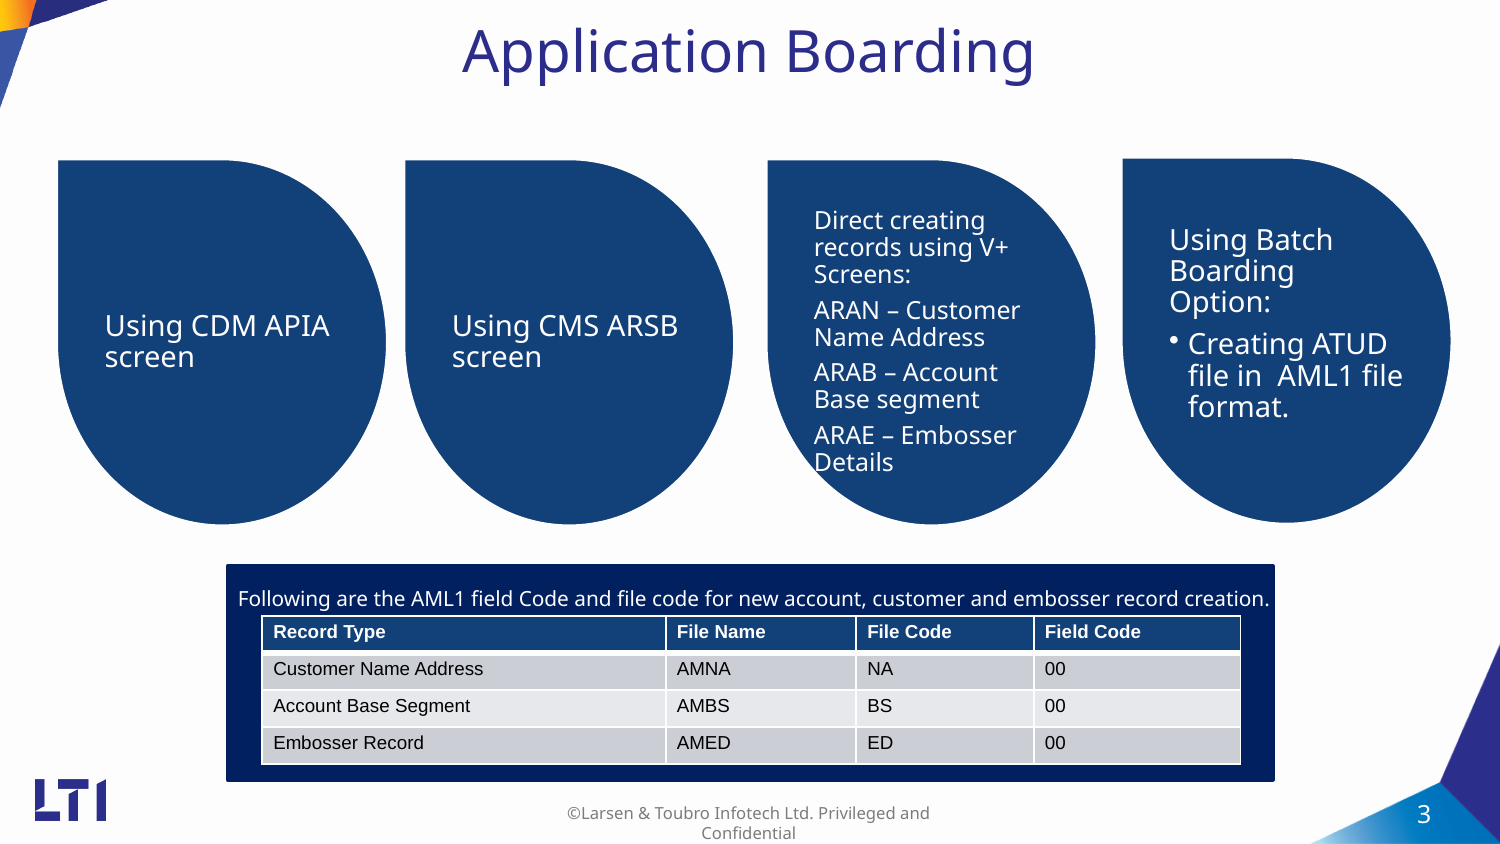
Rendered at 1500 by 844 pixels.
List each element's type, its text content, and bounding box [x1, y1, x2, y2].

table_header File Name [667, 618, 855, 650]
table_cell AMNA [667, 656, 855, 689]
table_cell AMBS [667, 691, 855, 726]
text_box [55, 139, 1453, 546]
table_cell BS [857, 691, 1033, 726]
picture [0, 0, 109, 110]
table_cell 00 [1035, 728, 1240, 763]
table_cell Account Base Segment [263, 691, 665, 726]
text_box [226, 618, 1275, 782]
picture [1288, 640, 1500, 844]
text_box [226, 564, 1275, 577]
table_cell ED [857, 728, 1033, 763]
table_header File Code [857, 618, 1033, 650]
table_cell NA [857, 656, 1033, 689]
text_box Application Boarding [44, 7, 1455, 78]
table_header Record Type [263, 618, 665, 650]
table_cell AMED [667, 728, 855, 763]
text_box Following are the AML1 field Code and file code for new account, customer and embosser record creation. [223, 577, 1353, 618]
picture [35, 779, 106, 821]
table_cell 00 [1035, 656, 1240, 689]
table_cell 00 [1035, 691, 1240, 726]
table_cell Embosser Record [263, 728, 665, 763]
table_header Field Code [1035, 618, 1240, 650]
table_cell Customer Name Address [263, 656, 665, 689]
